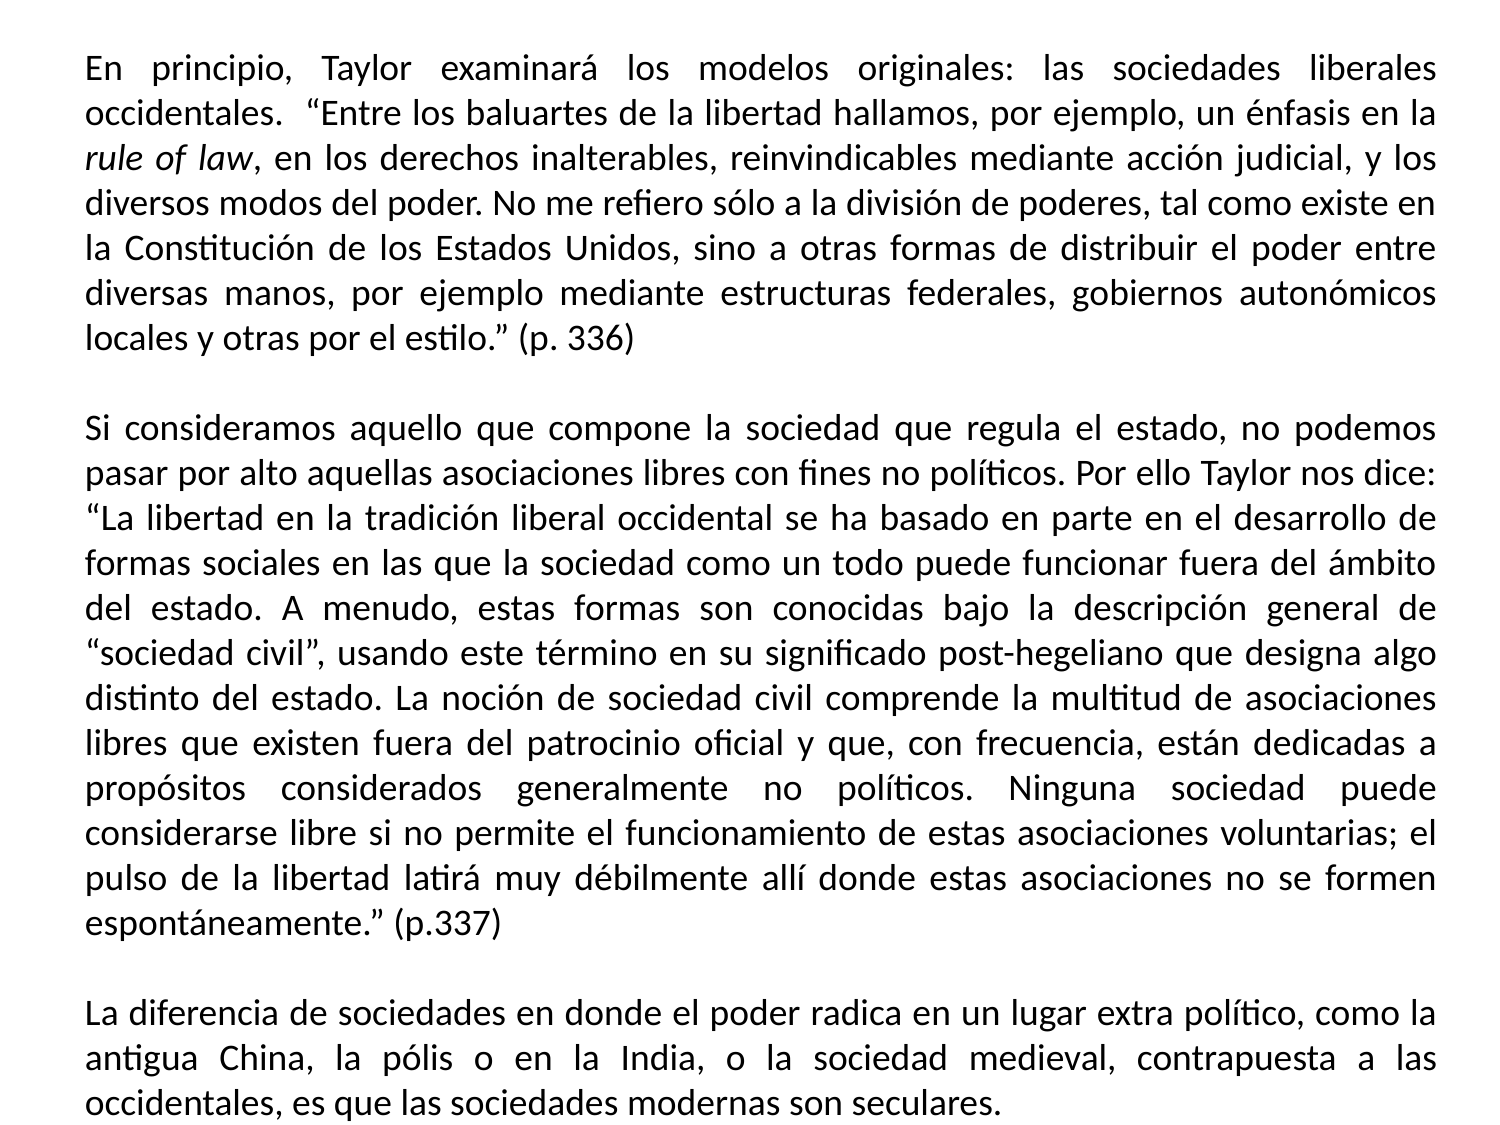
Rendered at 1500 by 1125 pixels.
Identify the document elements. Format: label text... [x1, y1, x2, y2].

text_box En principio, Taylor examinará los modelos originales: las sociedades liberales occidentales. “Entre los baluartes de la libertad hallamos, por ejemplo, un énfasis en la rule of law, en los derechos inalterables, reinvindicables mediante acción judicial, y los diversos modos del poder. No me refiero sólo a la división de poderes, tal como existe en la Constitución de los Estados Unidos, sino a otras formas de distribuir el poder entre diversas manos, por ejemplo mediante estructuras federales, gobiernos autonómicos locales y otras por el estilo.” (p. 336) Si consideramos aquello que compone la sociedad que regula el estado, no podemos pasar por alto aquellas asociaciones libres con fines no políticos. Por ello Taylor nos dice: “La libertad en la tradición liberal occidental se ha basado en parte en el desarrollo de formas sociales en las que la sociedad como un todo puede funcionar fuera del ámbito del estado. A menudo, estas formas son conocidas bajo la descripción general de “sociedad civil”, usando este término en su significado post-hegeliano que designa algo distinto del estado. La noción de sociedad civil comprende la multitud de asociaciones libres que existen fuera del patrocinio oficial y que, con frecuencia, están dedicadas a propósitos considerados generalmente no políticos. Ninguna sociedad puede considerarse libre si no permite el funcionamiento de estas asociaciones voluntarias; el pulso de la libertad latirá muy débilmente allí donde estas asociaciones no se formen espontáneamente.” (p.337) La diferencia de sociedades en donde el poder radica en un lugar extra político, como la antigua China, la pólis o en la India, o la sociedad medieval, contrapuesta a las occidentales, es que las sociedades modernas son seculares. [70, 35, 1454, 1125]
